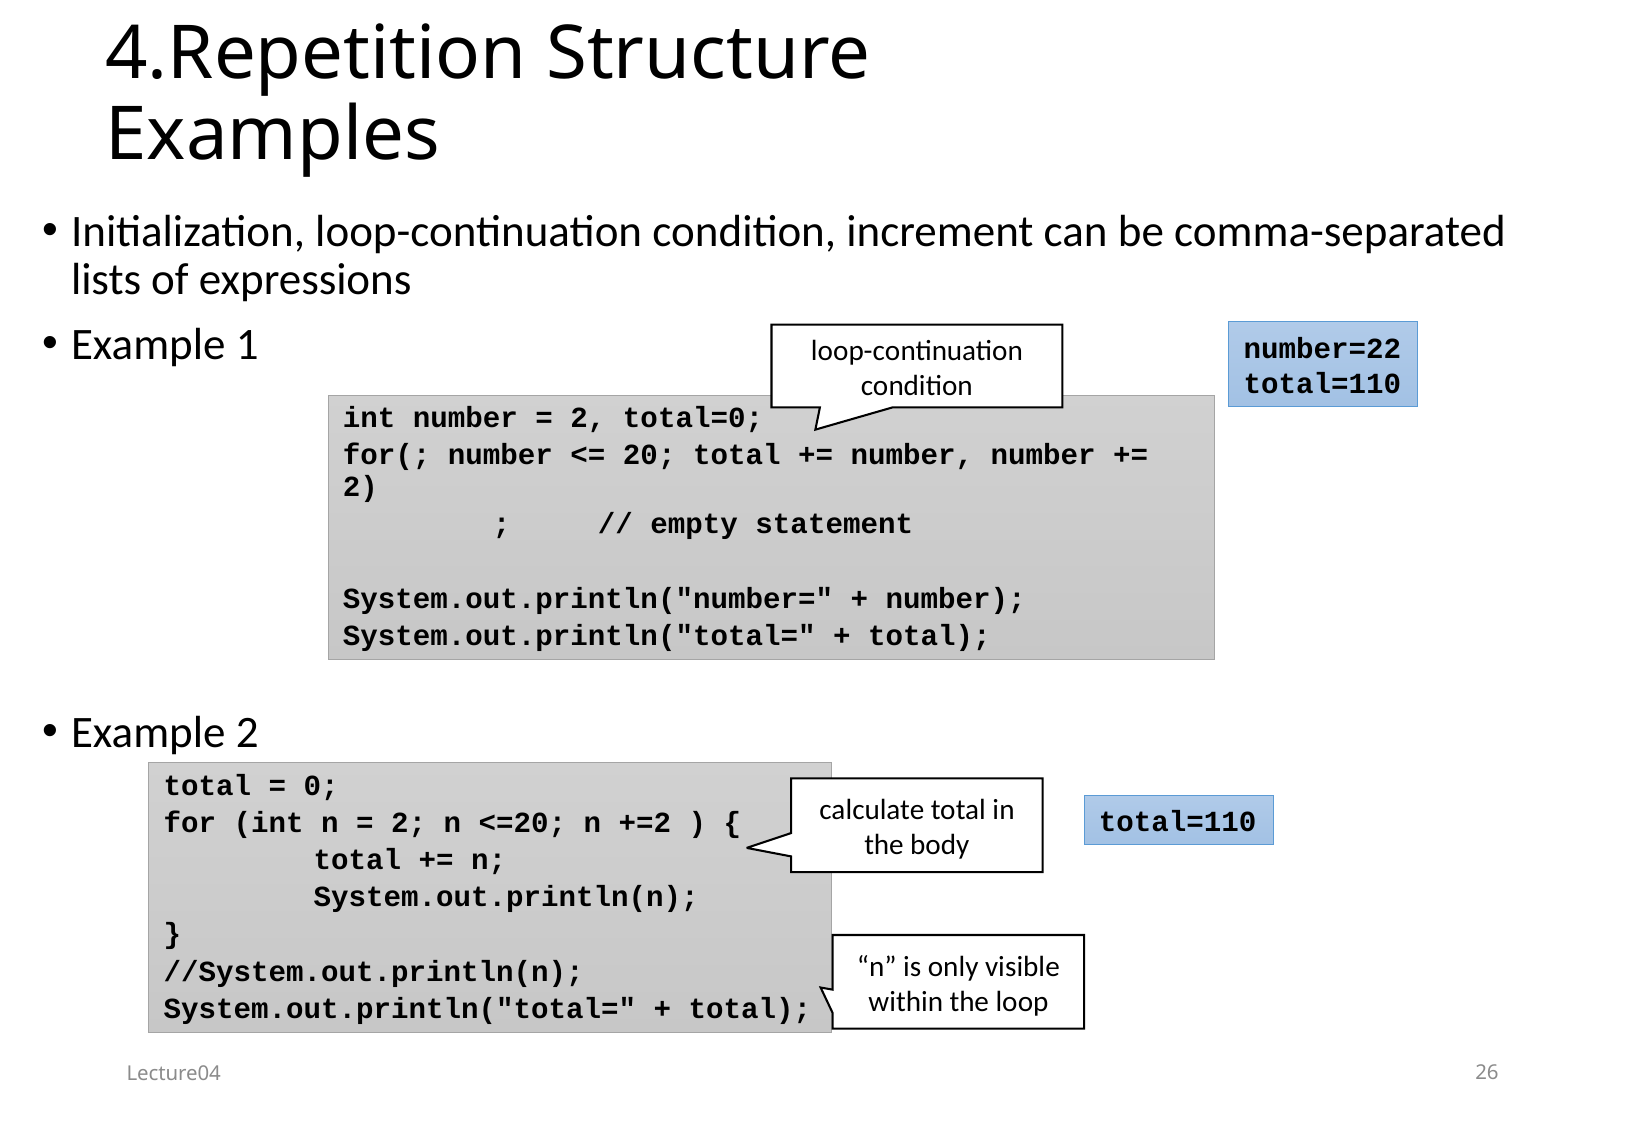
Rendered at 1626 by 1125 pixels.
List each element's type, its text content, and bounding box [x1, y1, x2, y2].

text_box loop-continuation condition [770, 323, 1064, 432]
title 4.Repetition Structure Examples [90, 0, 1492, 200]
text_box “n” is only visible within the loop [818, 933, 1086, 1030]
slide_number 26 [1147, 1042, 1514, 1103]
text_box int number = 2, total=0; for(; number <= 20; total += number, number += 2) ; // empty statement System.out.println("number=" + number); System.out.println("total=" + total); [328, 395, 1215, 660]
text_box calculate total in the body [746, 777, 1044, 874]
text_box total = 0; for (int n = 2; n <=20; n +=2 ) { total += n; System.out.println(n); } //System.out.println(n); System.out.println("total=" + total); [148, 762, 832, 1033]
list Initialization, loop-continuation condition, increment can be comma-separated lists of expressions Example 1 Example 2 [27, 200, 1585, 771]
text_box number=22 total=110 [1228, 321, 1418, 407]
slide_number Lecture04 [111, 1042, 478, 1103]
text_box total=110 [1084, 795, 1274, 845]
